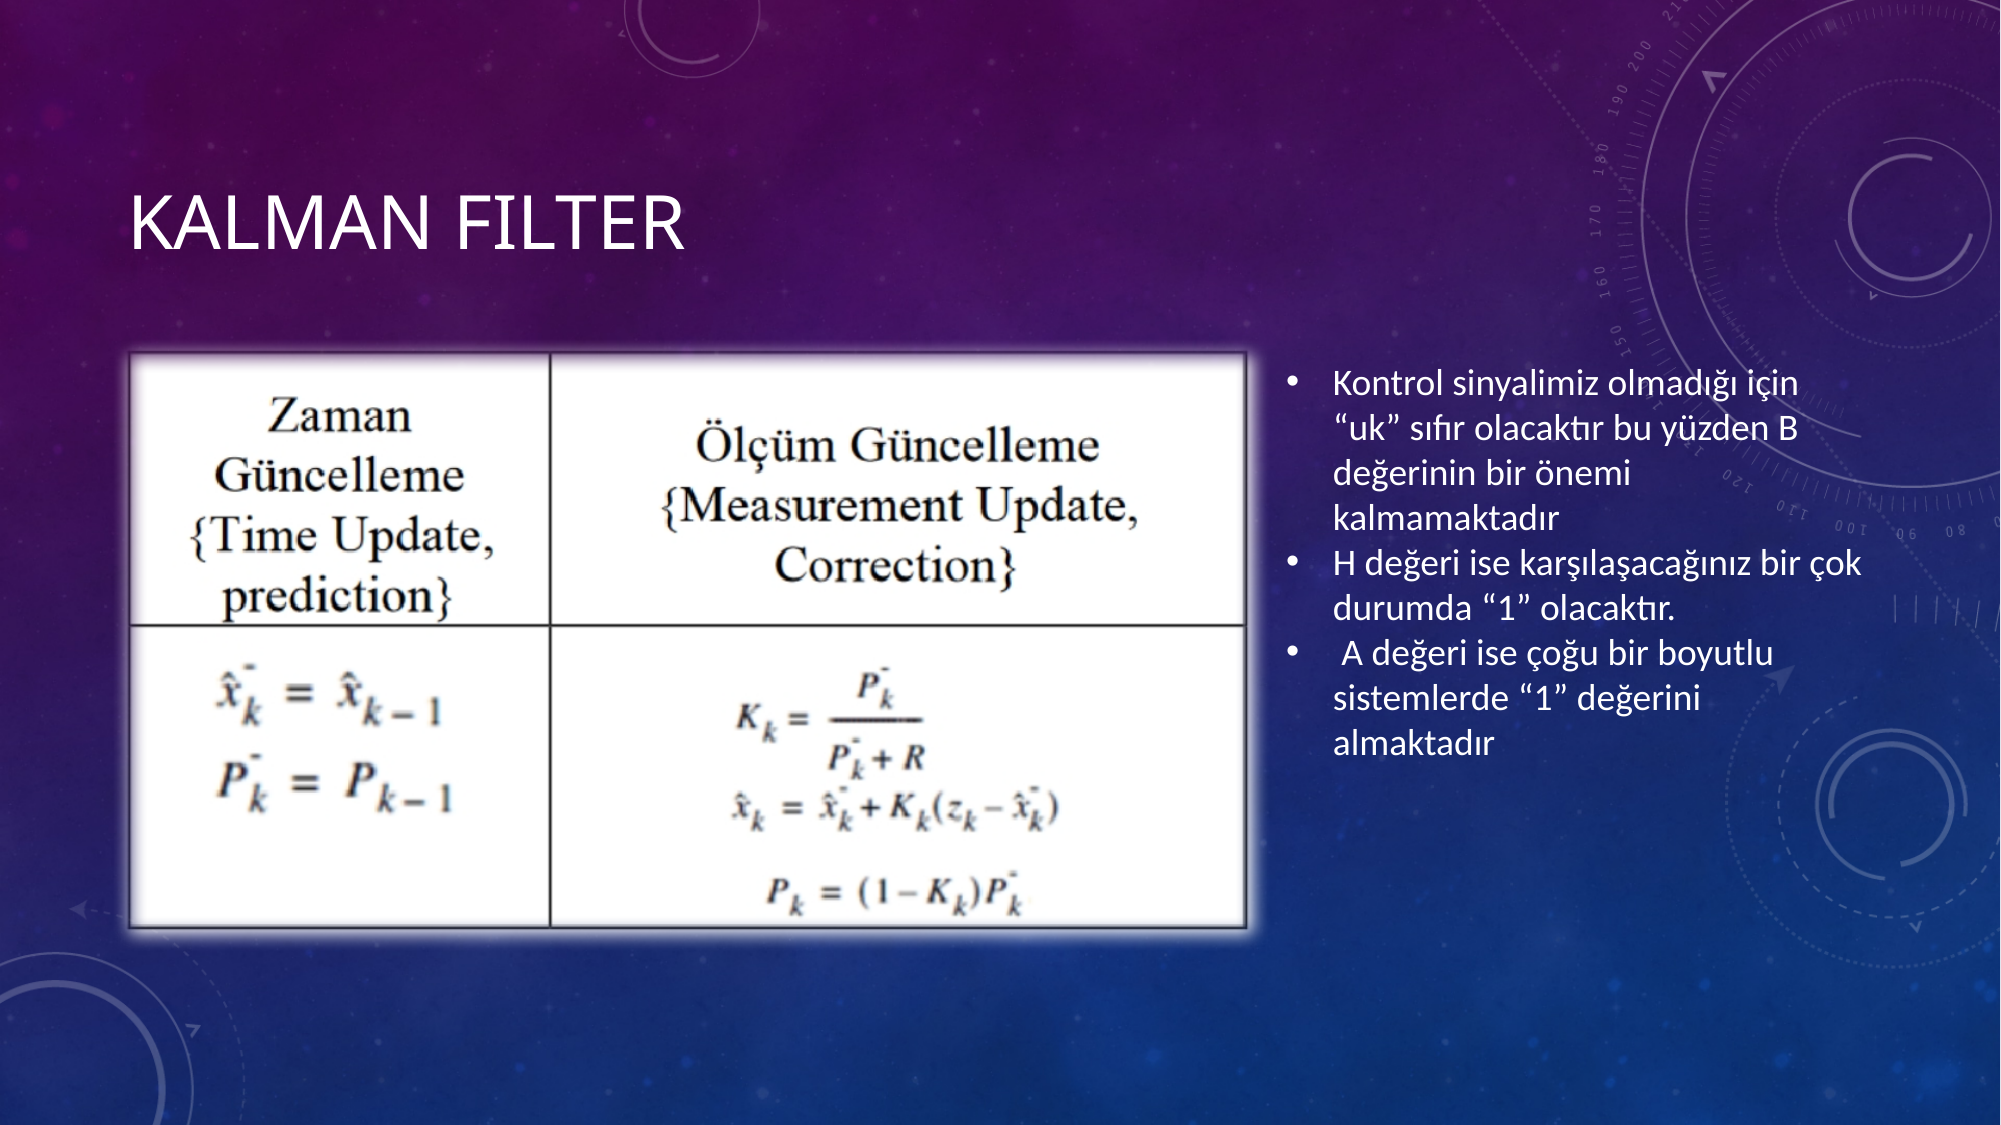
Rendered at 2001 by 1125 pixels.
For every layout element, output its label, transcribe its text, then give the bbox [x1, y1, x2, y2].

title Kalman fılter [112, 99, 1775, 339]
text_box Kontrol sinyalimiz olmadığı için “uk” sıfır olacaktır bu yüzden B değerinin bir önemi kalmamaktadır H değeri ise karşılaşacağınız bir çok durumda “1” olacaktır. A değeri ise çoğu bir boyutlu sistemlerde “1” değerini almaktadır [1277, 350, 1881, 771]
picture [0, 0, 2001, 1125]
